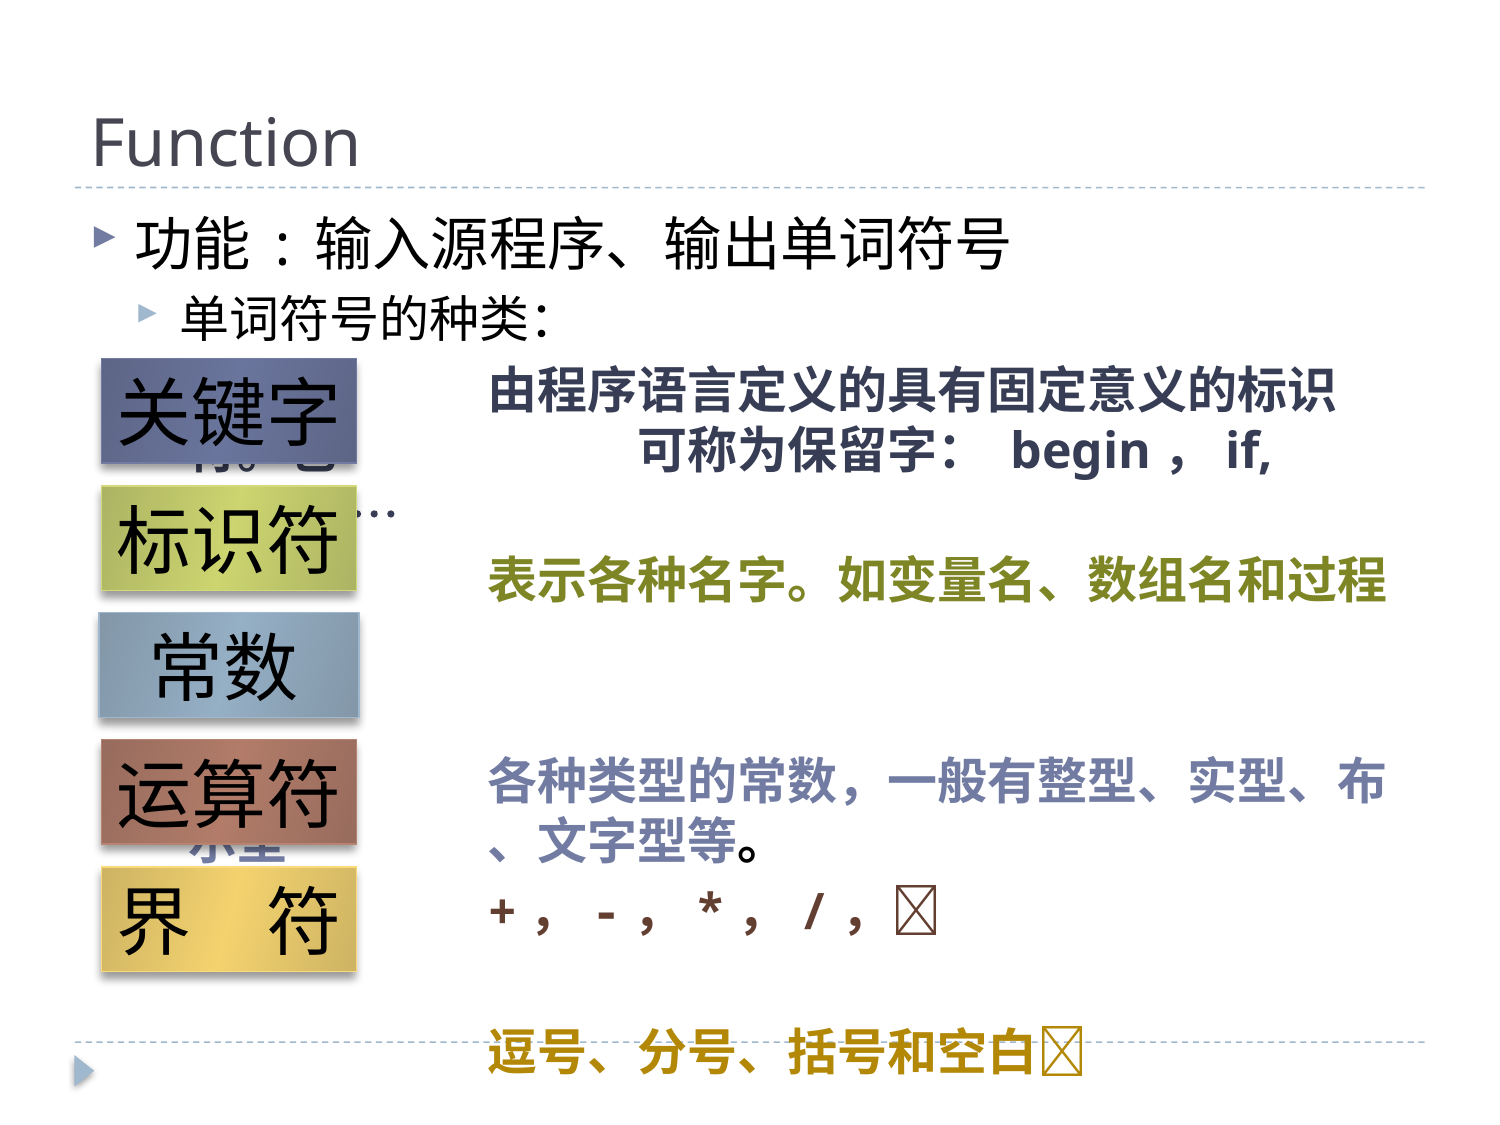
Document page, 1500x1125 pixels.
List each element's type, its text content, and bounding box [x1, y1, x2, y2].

title Function [74, 24, 1426, 188]
text_box 标识符 [101, 485, 357, 591]
text_box 界 符 [101, 866, 357, 972]
list 功能:输入源程序、输出单词符号 单词符号的种类： 由程序语言定义的具有固定意义的标识符。也 可称为保留字： begin，if, while,  表示各种名字。如变量名、数组名和过程名 各种类型的常数，一般有整型、实型、布尔型 、文字型等。 +，-，*，/， 逗号、分号、括号和空白 [74, 199, 1426, 1011]
text_box 关键字 [101, 358, 357, 464]
text_box 运算符 [101, 739, 357, 845]
text_box 常数 [98, 612, 360, 718]
